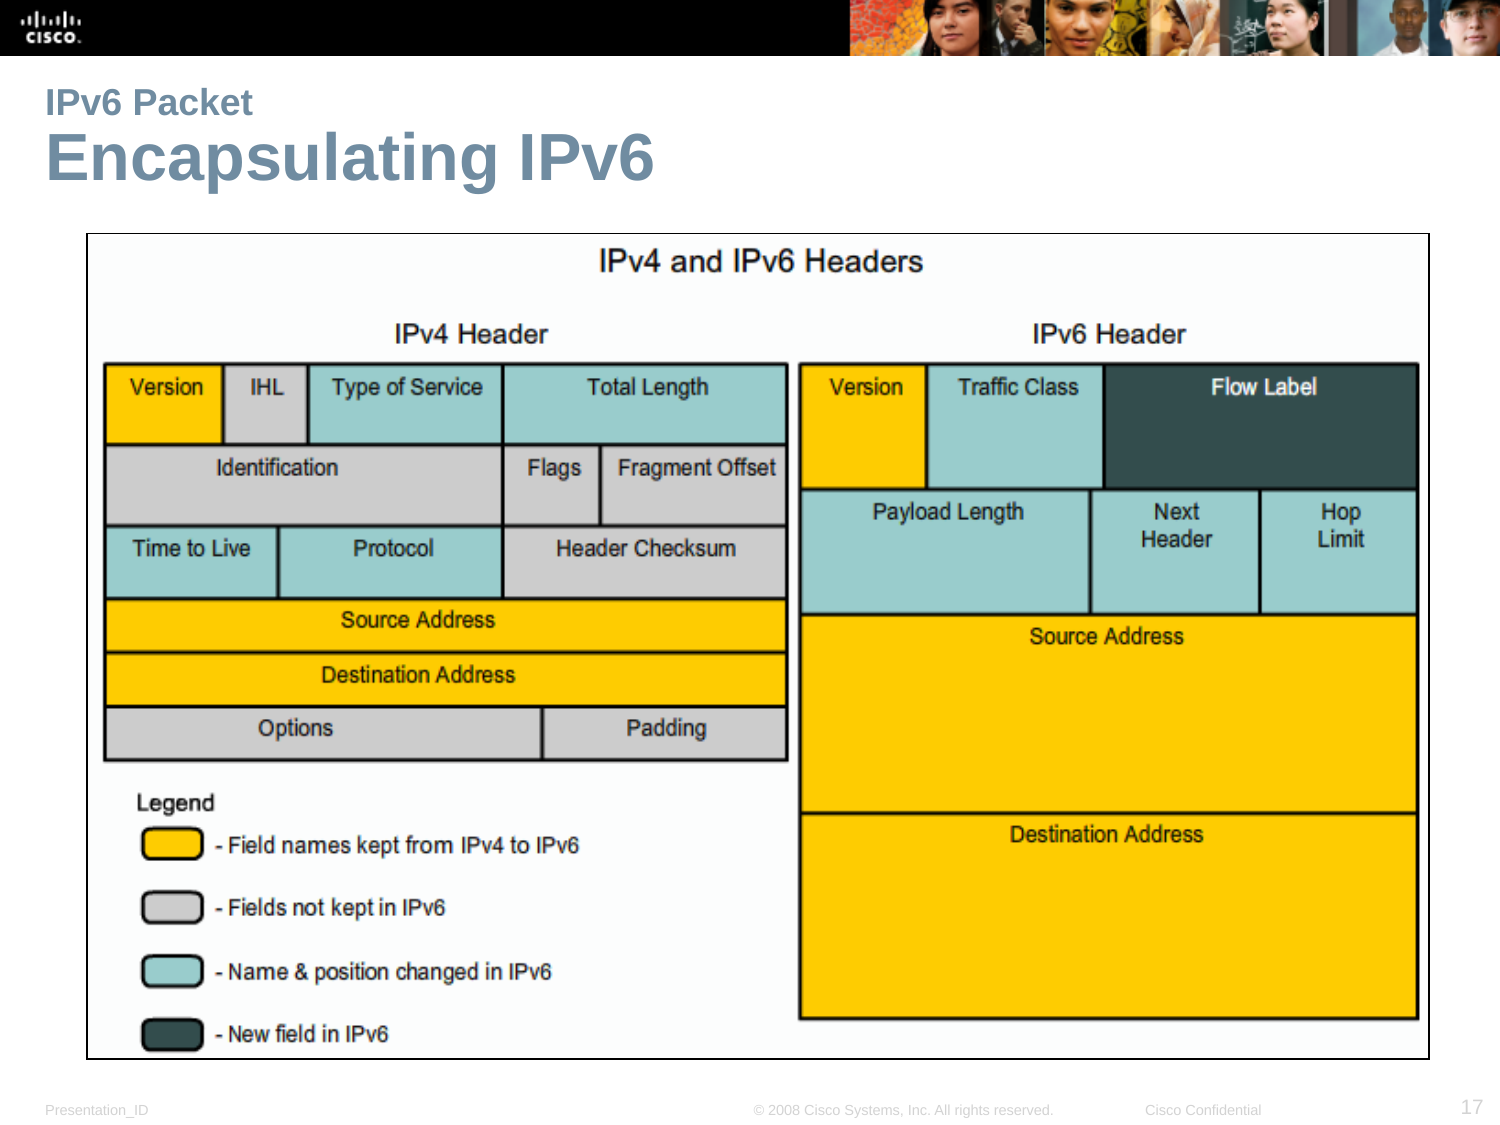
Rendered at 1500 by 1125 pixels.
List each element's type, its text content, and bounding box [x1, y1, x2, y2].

picture [0, 0, 1500, 56]
picture [87, 234, 1429, 1059]
title IPv6 Packet Encapsulating IPv6 [31, 64, 1471, 203]
